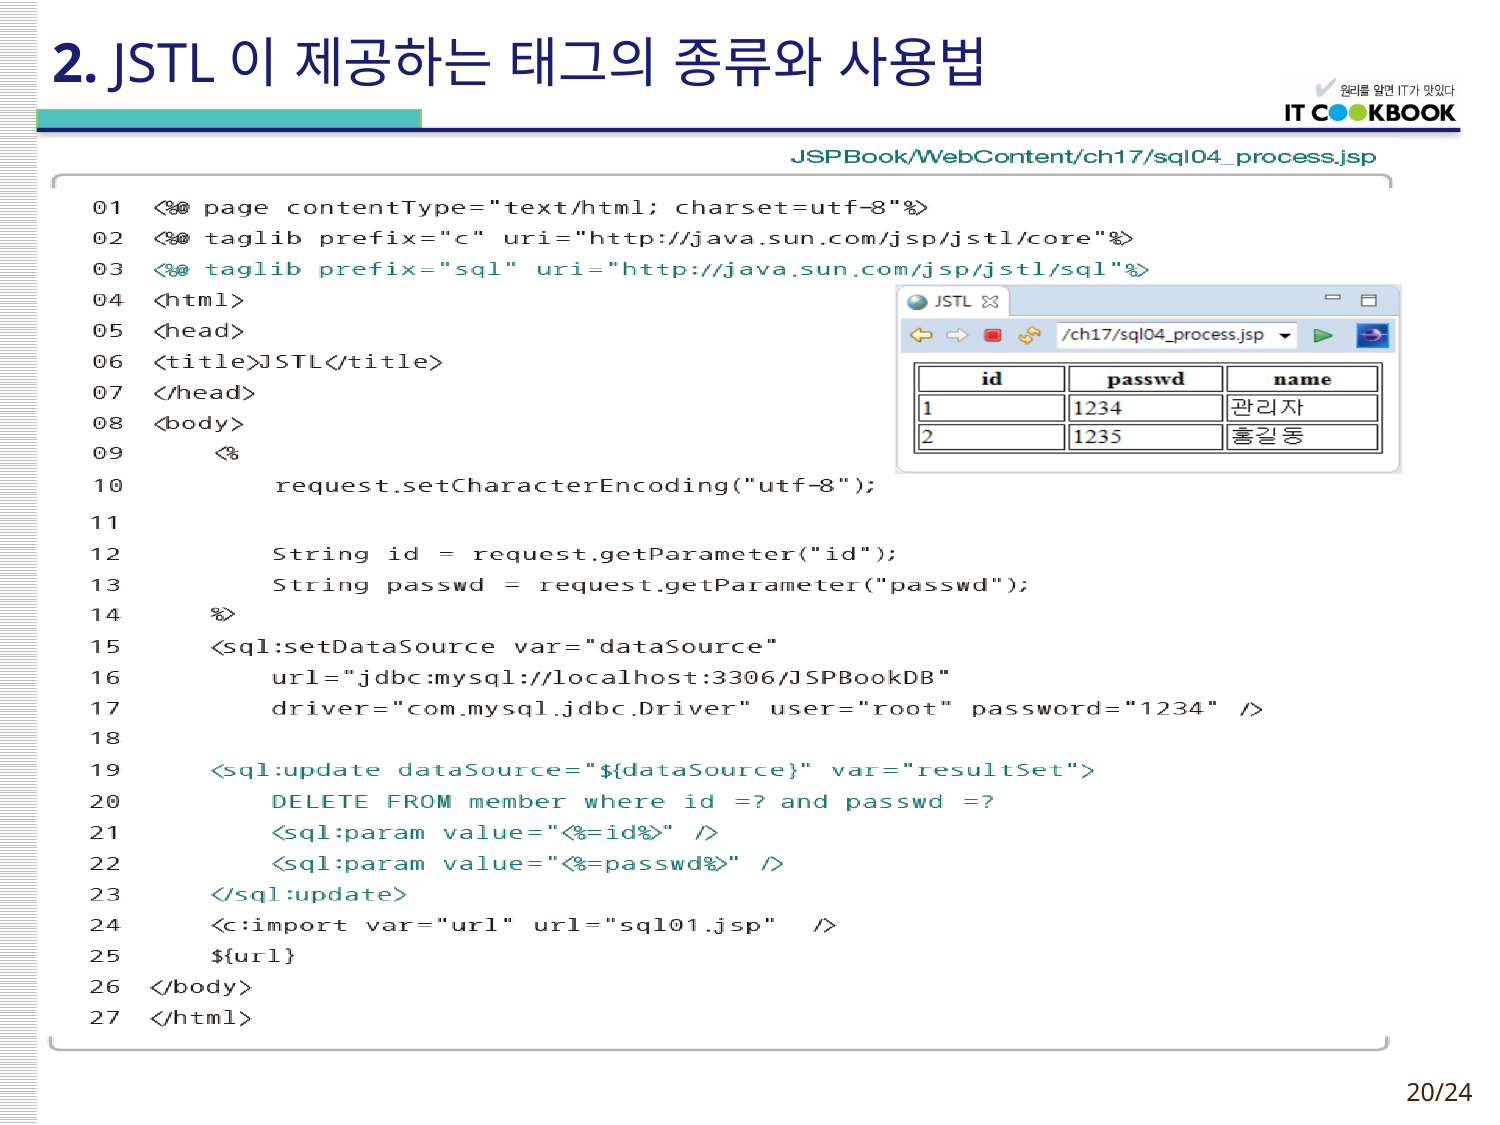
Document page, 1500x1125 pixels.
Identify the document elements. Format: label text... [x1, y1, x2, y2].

picture [1281, 75, 1459, 123]
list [895, 283, 1402, 474]
title 2. JSTL이 제공하는 태그의 종류와 사용법 [37, 13, 1278, 109]
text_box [39, 138, 1400, 1059]
